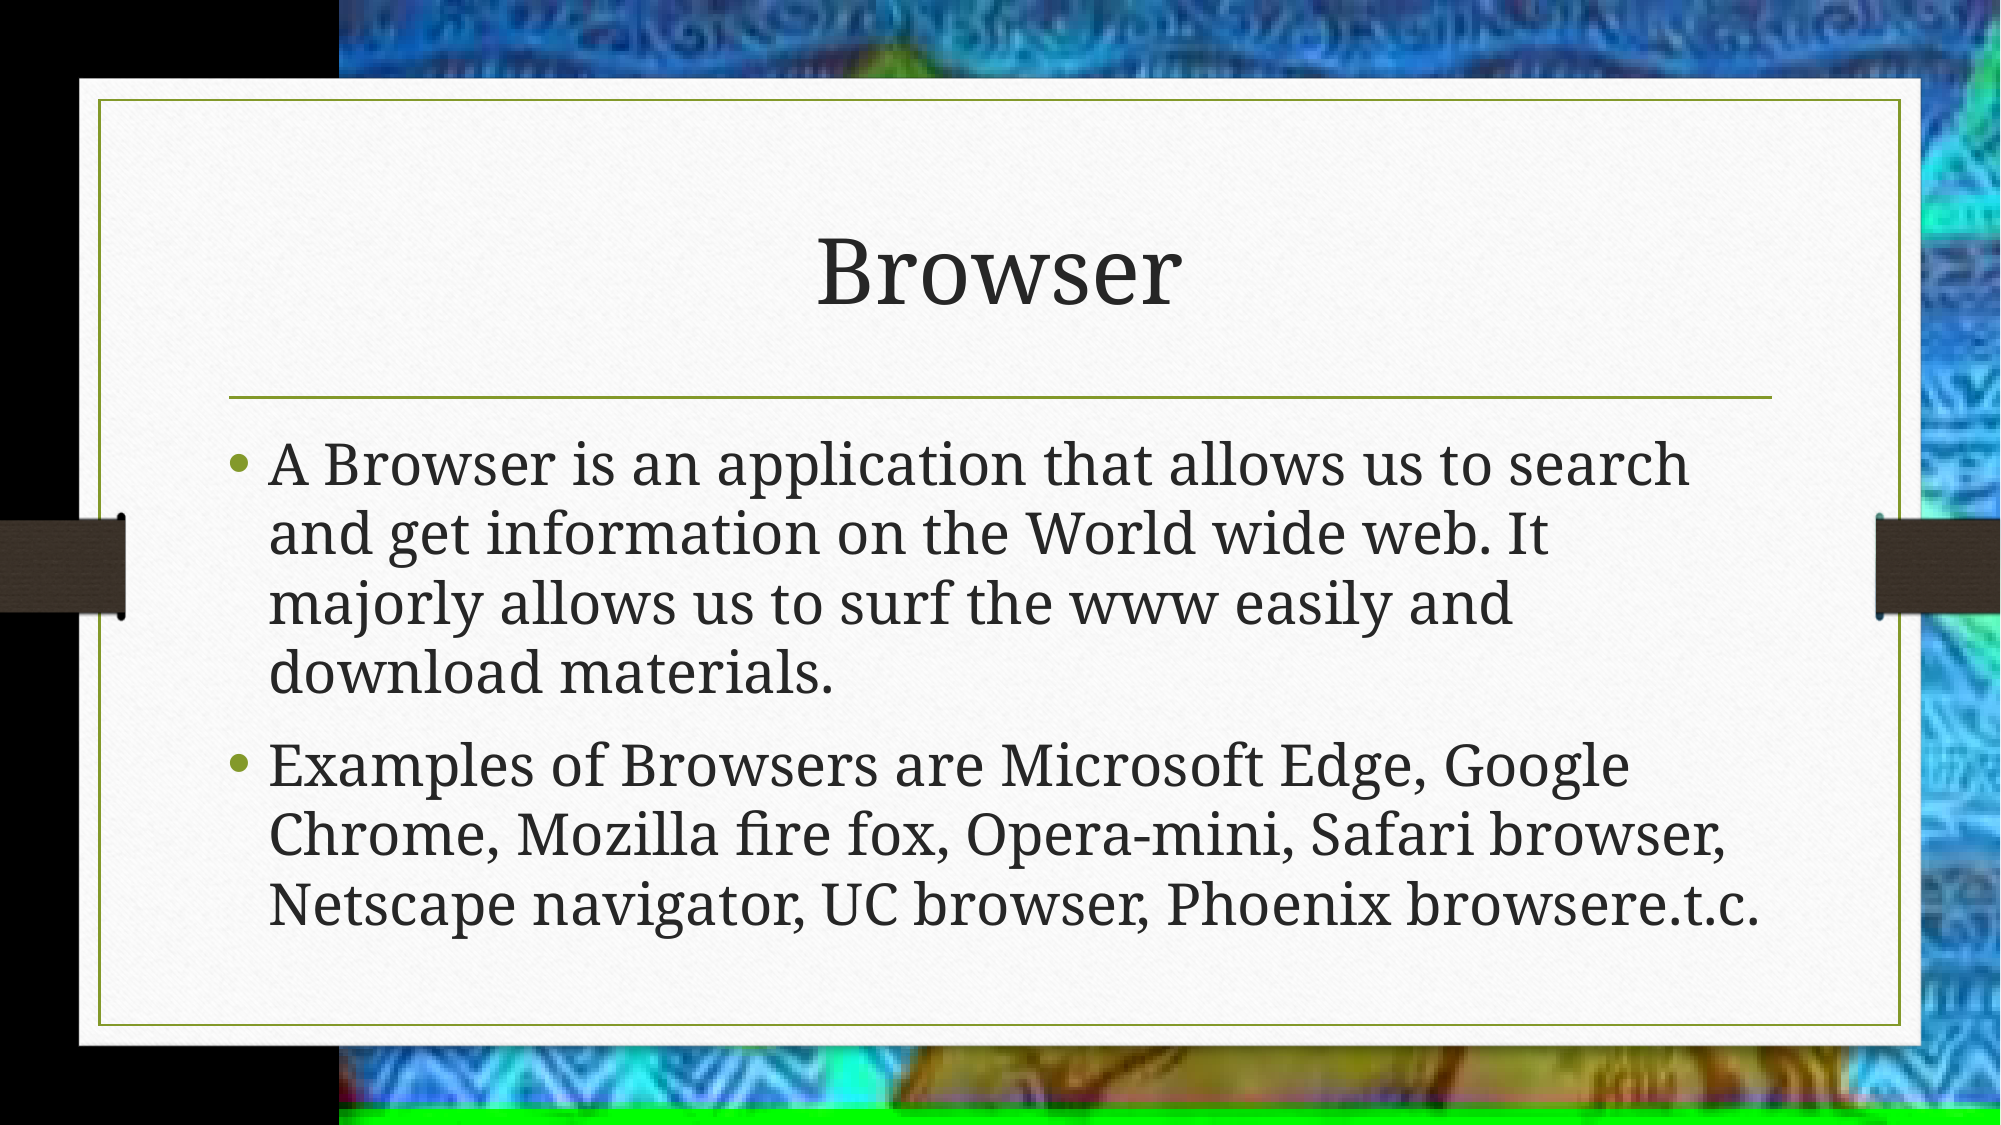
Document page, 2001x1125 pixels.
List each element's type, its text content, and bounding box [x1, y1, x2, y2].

title Browser [212, 161, 1788, 375]
list A Browser is an application that allows us to search and get information on the World wide web. It majorly allows us to surf the www easily and download materials. Examples of Browsers are Microsoft Edge, Google Chrome, Mozilla fire fox, Opera-mini, Safari browser, Netscape navigator, UC browser, Phoenix browsere.t.c. [212, 419, 1788, 964]
picture [0, 0, 2001, 1125]
